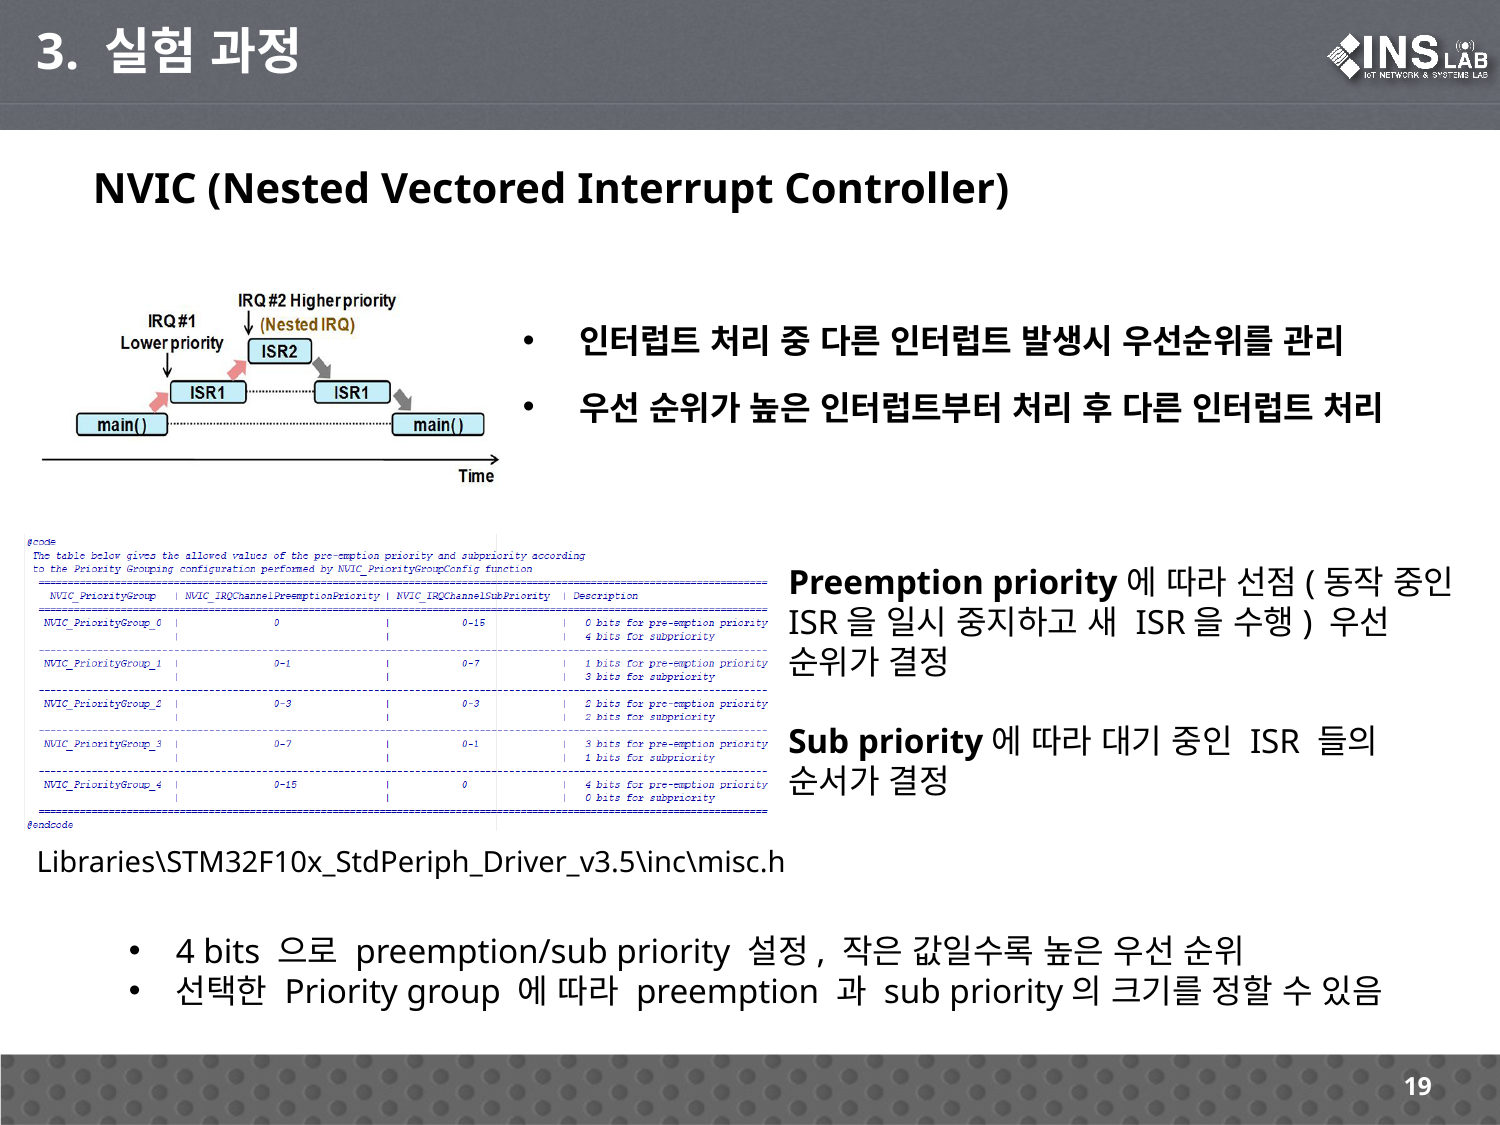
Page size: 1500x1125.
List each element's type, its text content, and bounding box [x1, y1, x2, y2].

text_box 4 bits 으로 preemption/sub priority 설정, 작은 값일수록 높은 우선 순위 선택한 Priority group 에 따라 preemption 과 sub priority의 크기를 정할 수 있음 [114, 922, 1484, 1018]
text_box [0, 0, 1500, 130]
picture [1327, 11, 1500, 101]
list 3. 실험 과정 [21, 12, 550, 102]
text_box Preemption priority에 따라 선점(동작 중인 ISR을 일시 중지하고 새 ISR을 수행) 우선 순위가 결정 Sub priority에 따라 대기 중인 ISR 들의 순서가 결정 [778, 553, 1489, 808]
text_box NVIC (Nested Vectored Interrupt Controller) [78, 154, 1059, 226]
text_box [2, 1055, 1500, 1124]
picture [23, 534, 774, 831]
text_box 인터럽트 처리 중 다른 인터럽트 발생시 우선순위를 관리 우선 순위가 높은 인터럽트부터 처리 후 다른 인터럽트 처리 [513, 292, 1500, 434]
slide_number 19 [1096, 1057, 1447, 1118]
text_box Libraries\STM32F10x_StdPeriph_Driver_v3.5\inc\misc.h [21, 836, 817, 887]
picture [41, 228, 509, 516]
